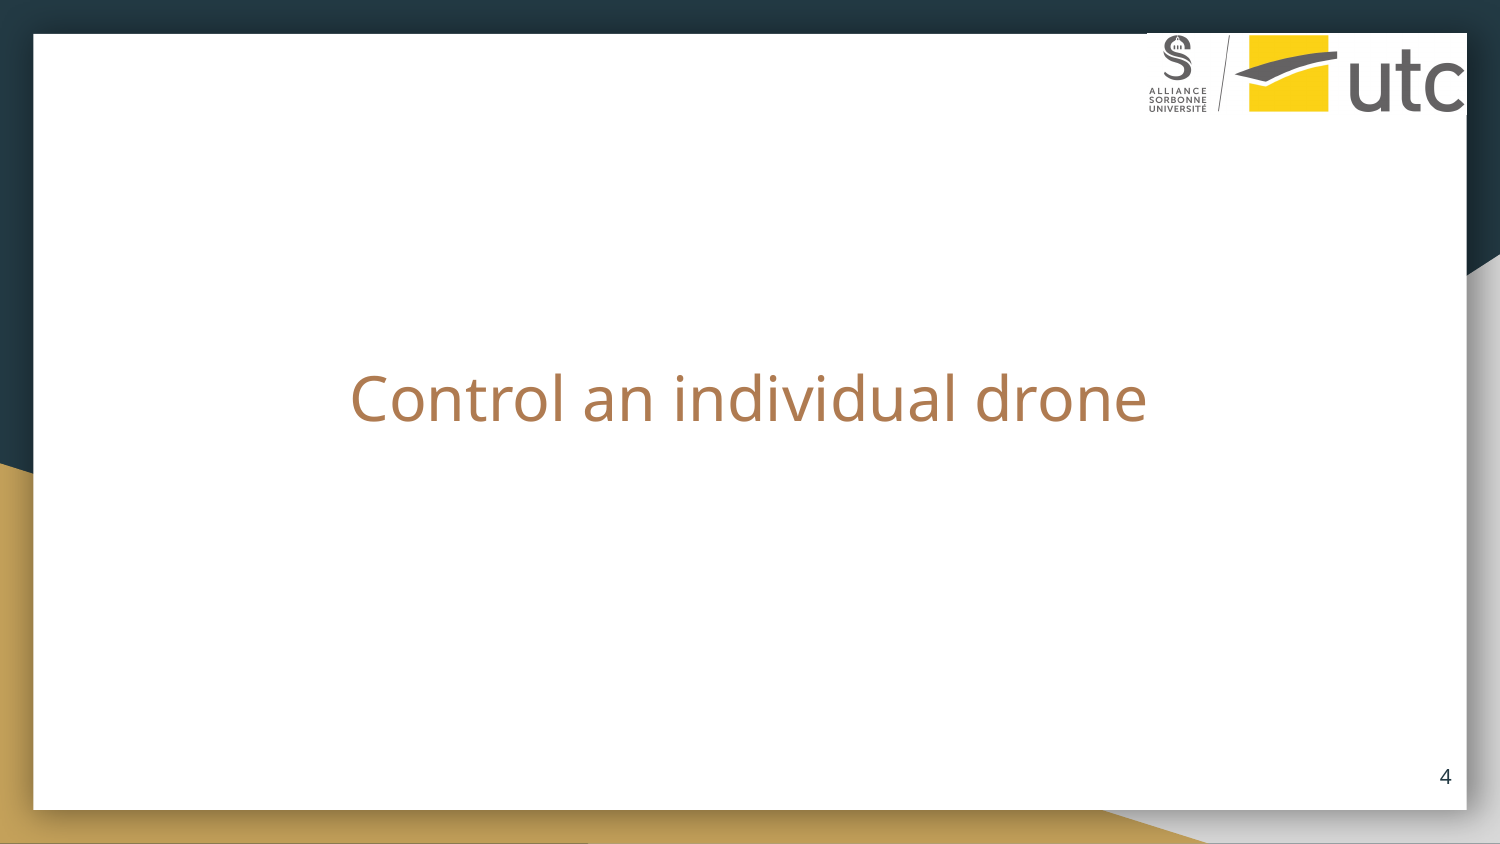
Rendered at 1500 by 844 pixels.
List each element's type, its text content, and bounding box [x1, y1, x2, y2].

title Control an individual drone [134, 343, 1366, 501]
picture [1147, 33, 1467, 115]
slide_number ‹#› [1376, 745, 1467, 810]
